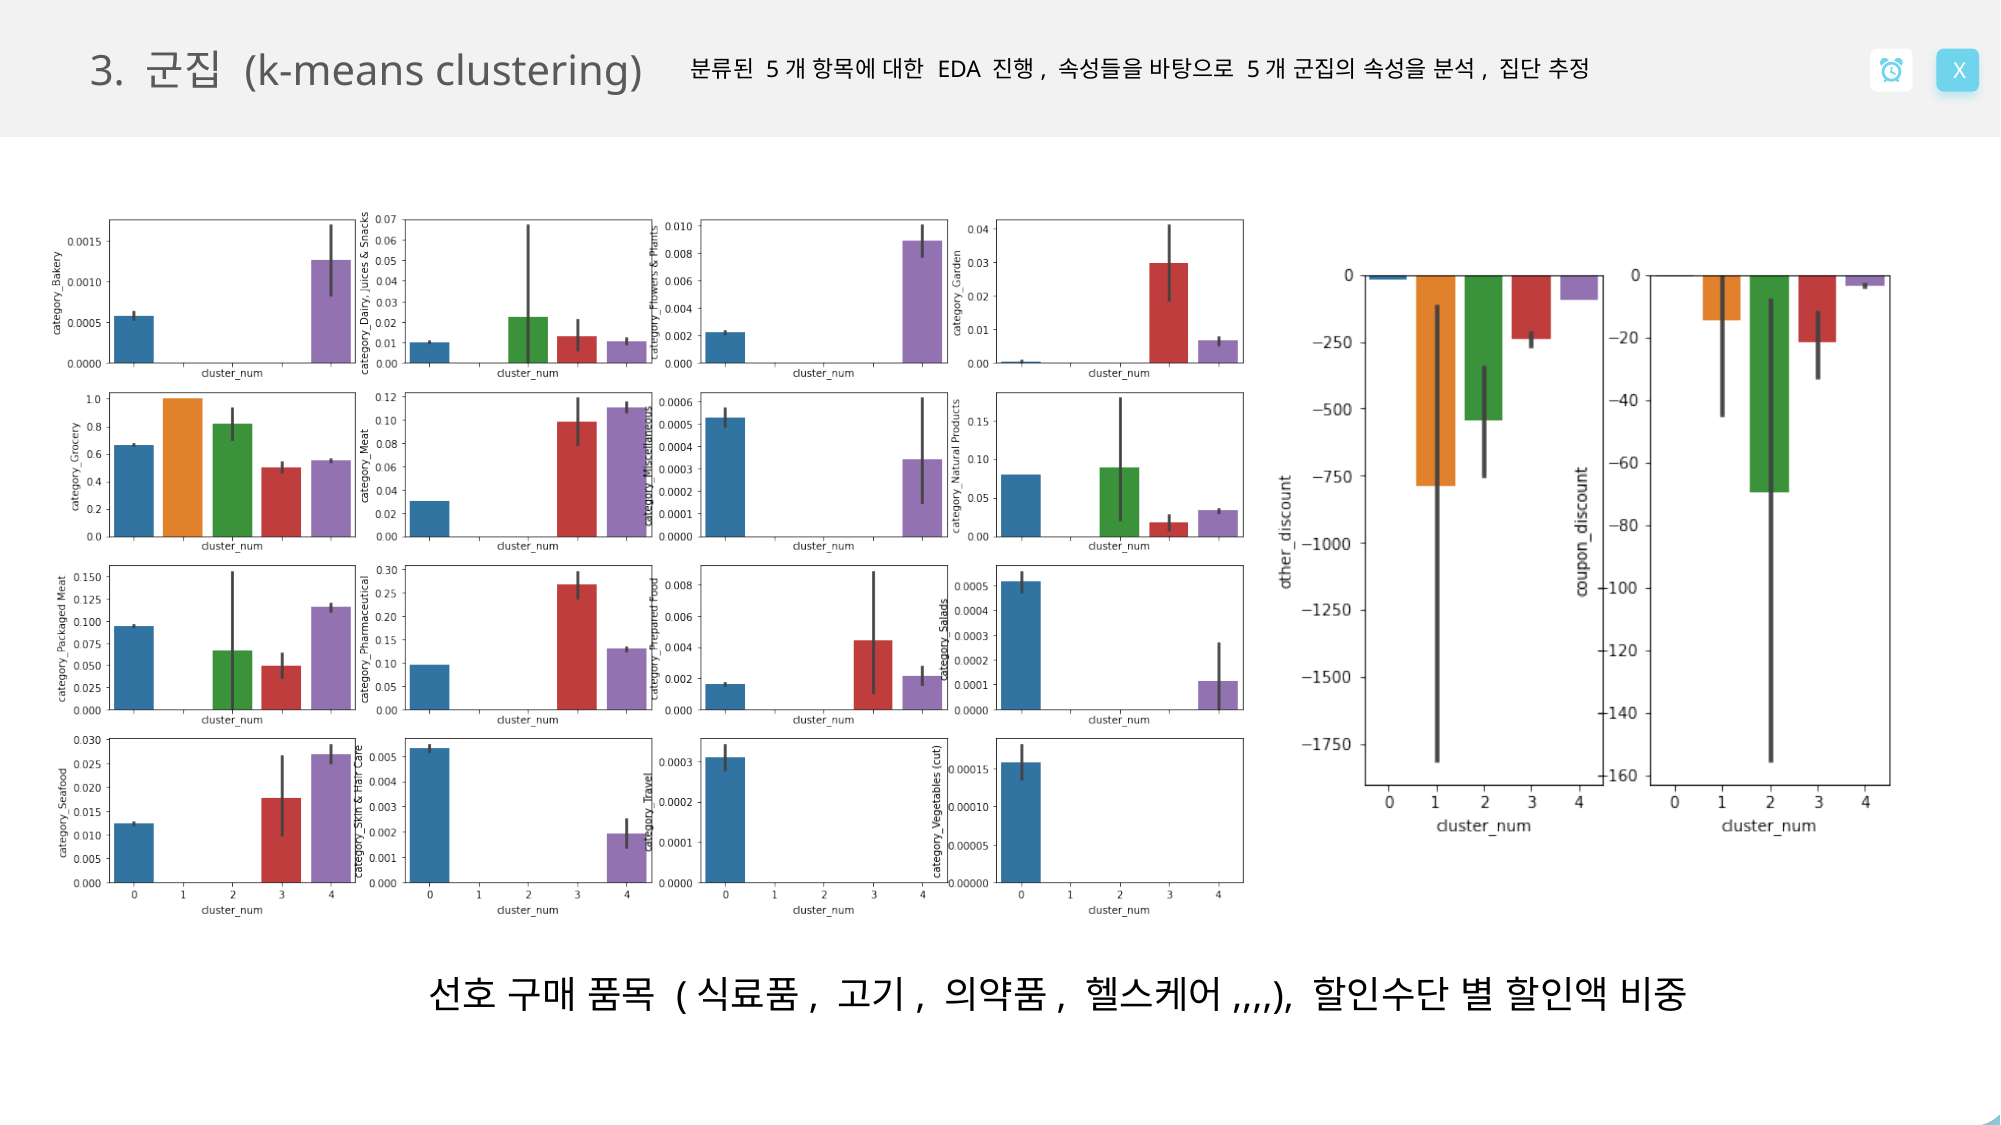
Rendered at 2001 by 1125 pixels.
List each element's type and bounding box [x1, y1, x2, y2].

picture [1266, 258, 1899, 846]
picture [44, 203, 1250, 922]
text_box [0, 0, 2000, 1125]
